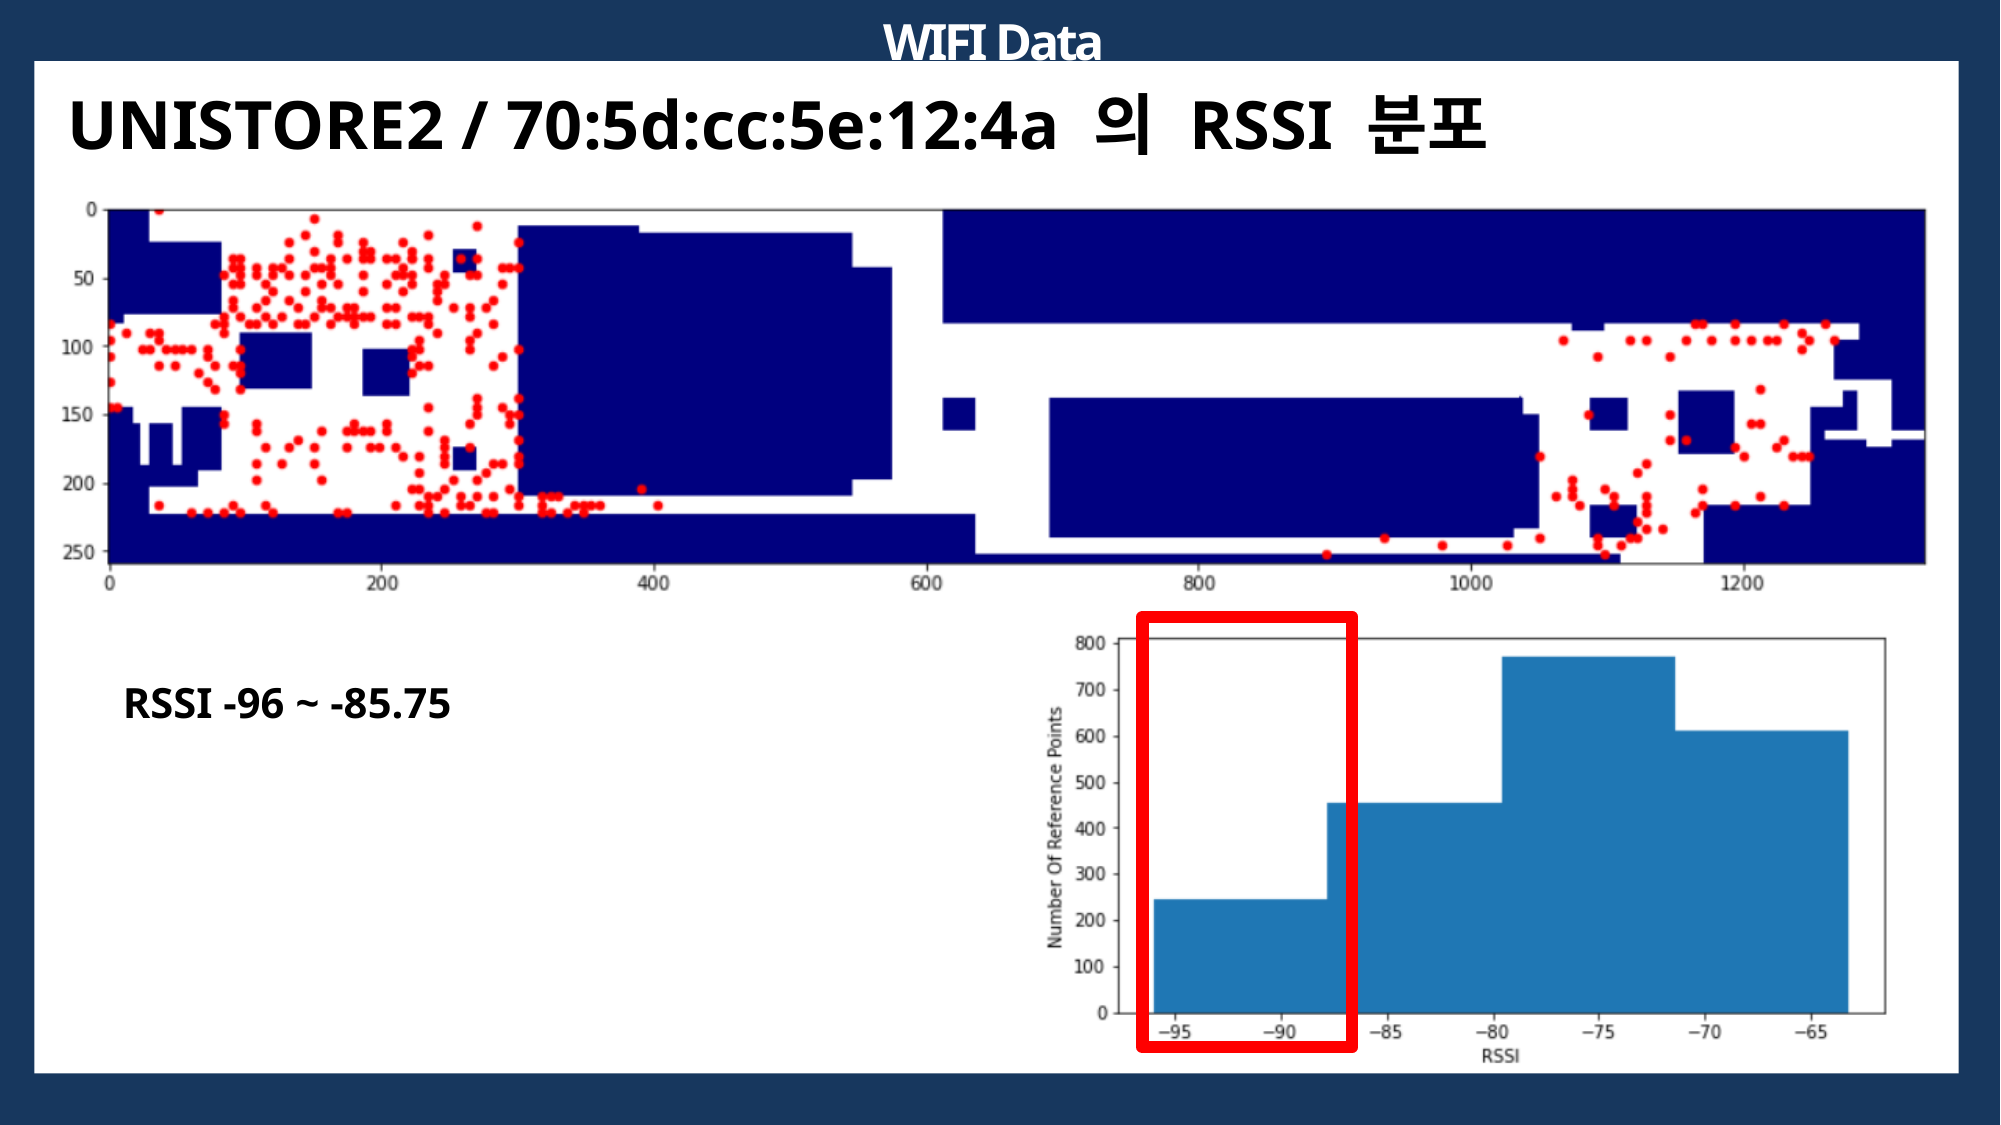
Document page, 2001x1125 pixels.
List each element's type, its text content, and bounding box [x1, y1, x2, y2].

picture [1020, 620, 1900, 1070]
picture [53, 180, 1940, 613]
text_box WIFI Data [645, 3, 1343, 76]
text_box RSSI -96 ~ -85.75 [108, 644, 872, 735]
text_box UNISTORE2 / 70:5d:cc:5e:12:4a 의 RSSI 분포 [52, 76, 1654, 171]
text_box [32, 59, 1961, 1075]
